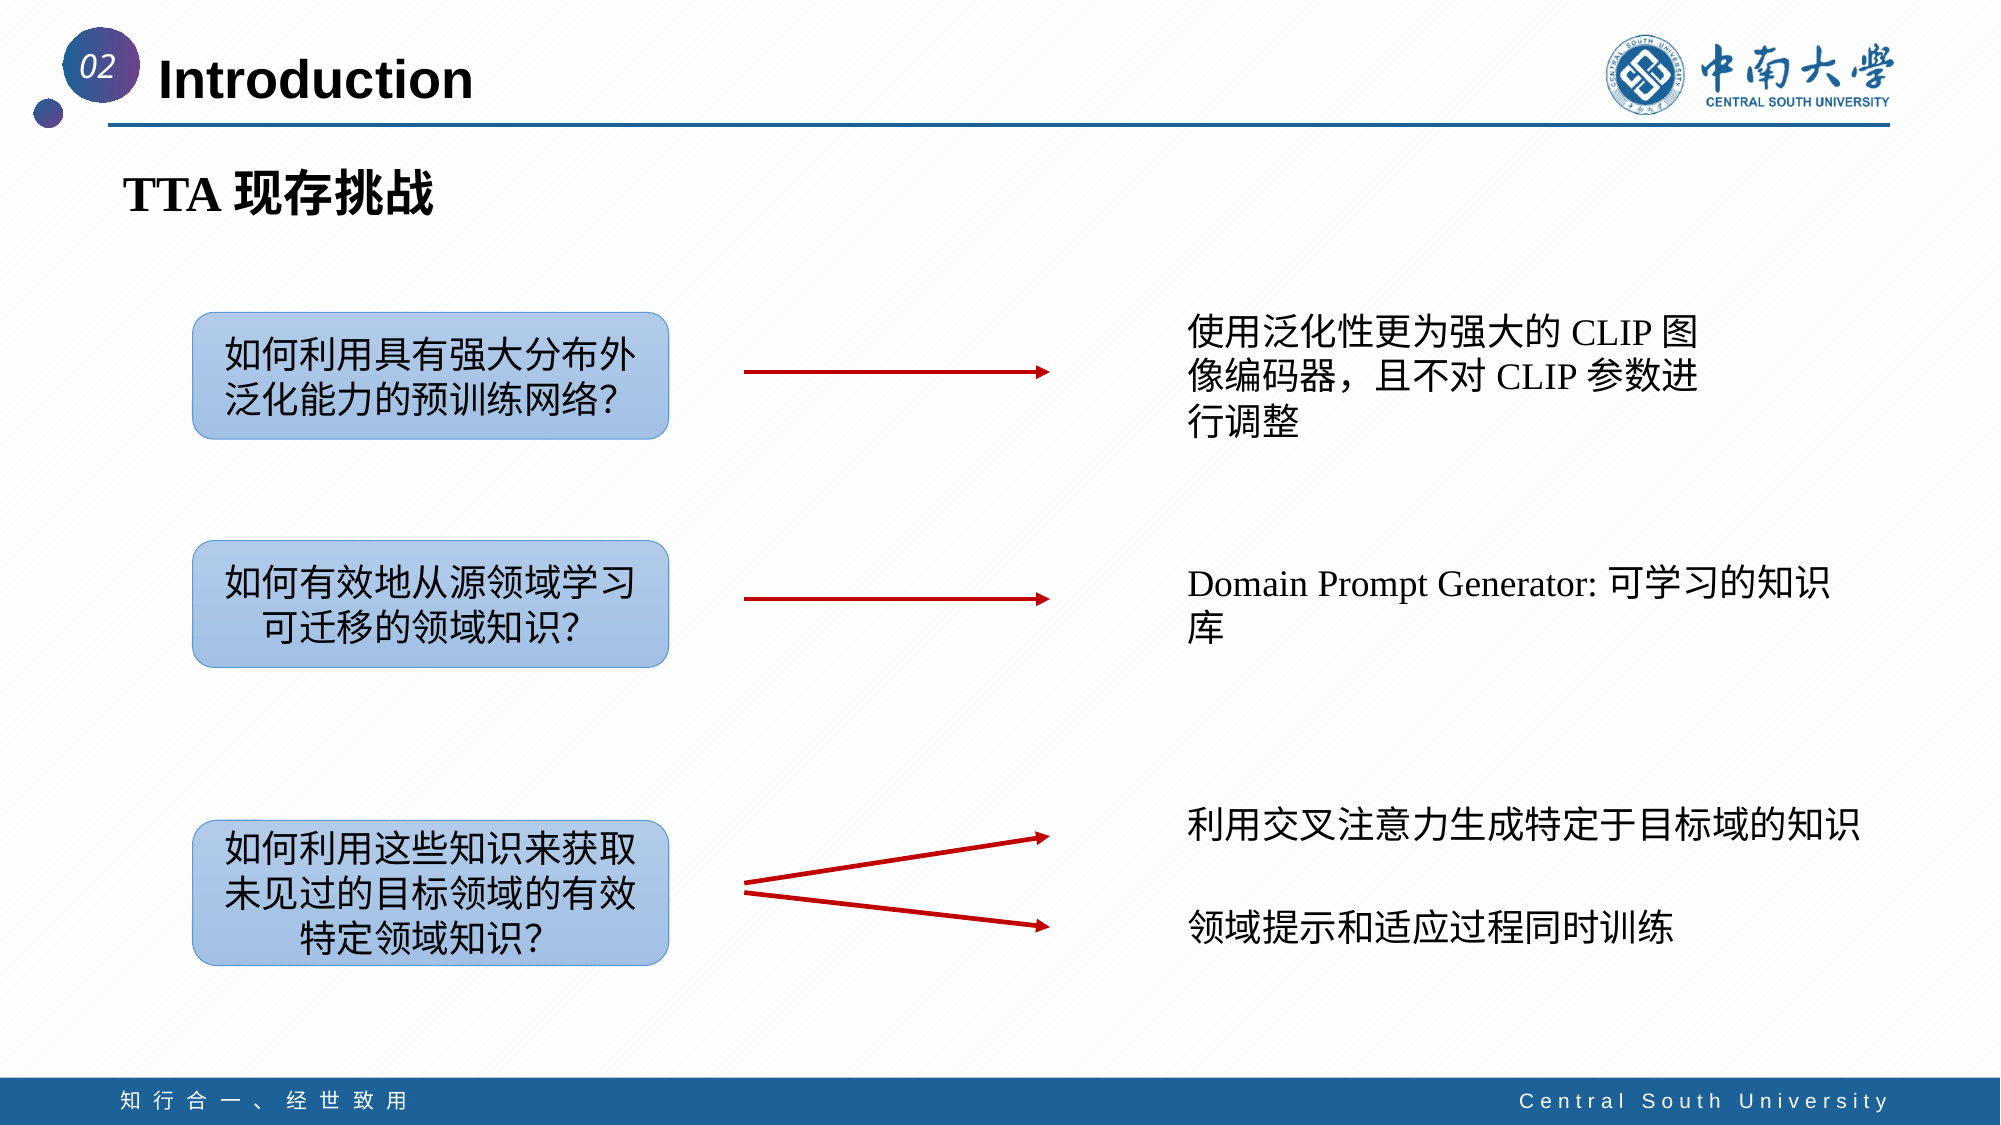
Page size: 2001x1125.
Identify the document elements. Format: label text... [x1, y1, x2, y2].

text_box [33, 26, 153, 128]
text_box [0, 1077, 2000, 1125]
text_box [744, 892, 1050, 928]
text_box Domain Prompt Generator:可学习的知识库 [1172, 551, 1876, 702]
text_box 使用泛化性更为强大的CLIP图像编码器，且不对CLIP参数进行调整 [1172, 300, 1728, 450]
text_box Central South University [1504, 1080, 1902, 1120]
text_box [744, 836, 1050, 884]
text_box Introduction [158, 0, 1050, 118]
text_box 知行合一、经世致用 [105, 1080, 423, 1120]
text_box 领域提示和适应过程同时训练 [1172, 896, 1728, 957]
text_box TTA现存挑战 [108, 154, 691, 229]
picture [1595, 28, 1907, 121]
text_box 如何利用这些知识来获取未见过的目标领域的有效特定领域知识？ [191, 819, 670, 967]
text_box 如何利用具有强大分布外泛化能力的预训练网络？ [191, 311, 670, 440]
text_box 如何有效地从源领域学习可迁移的领域知识？ [191, 540, 670, 668]
text_box 利用交叉注意力生成特定于目标域的知识 [1172, 793, 1919, 854]
